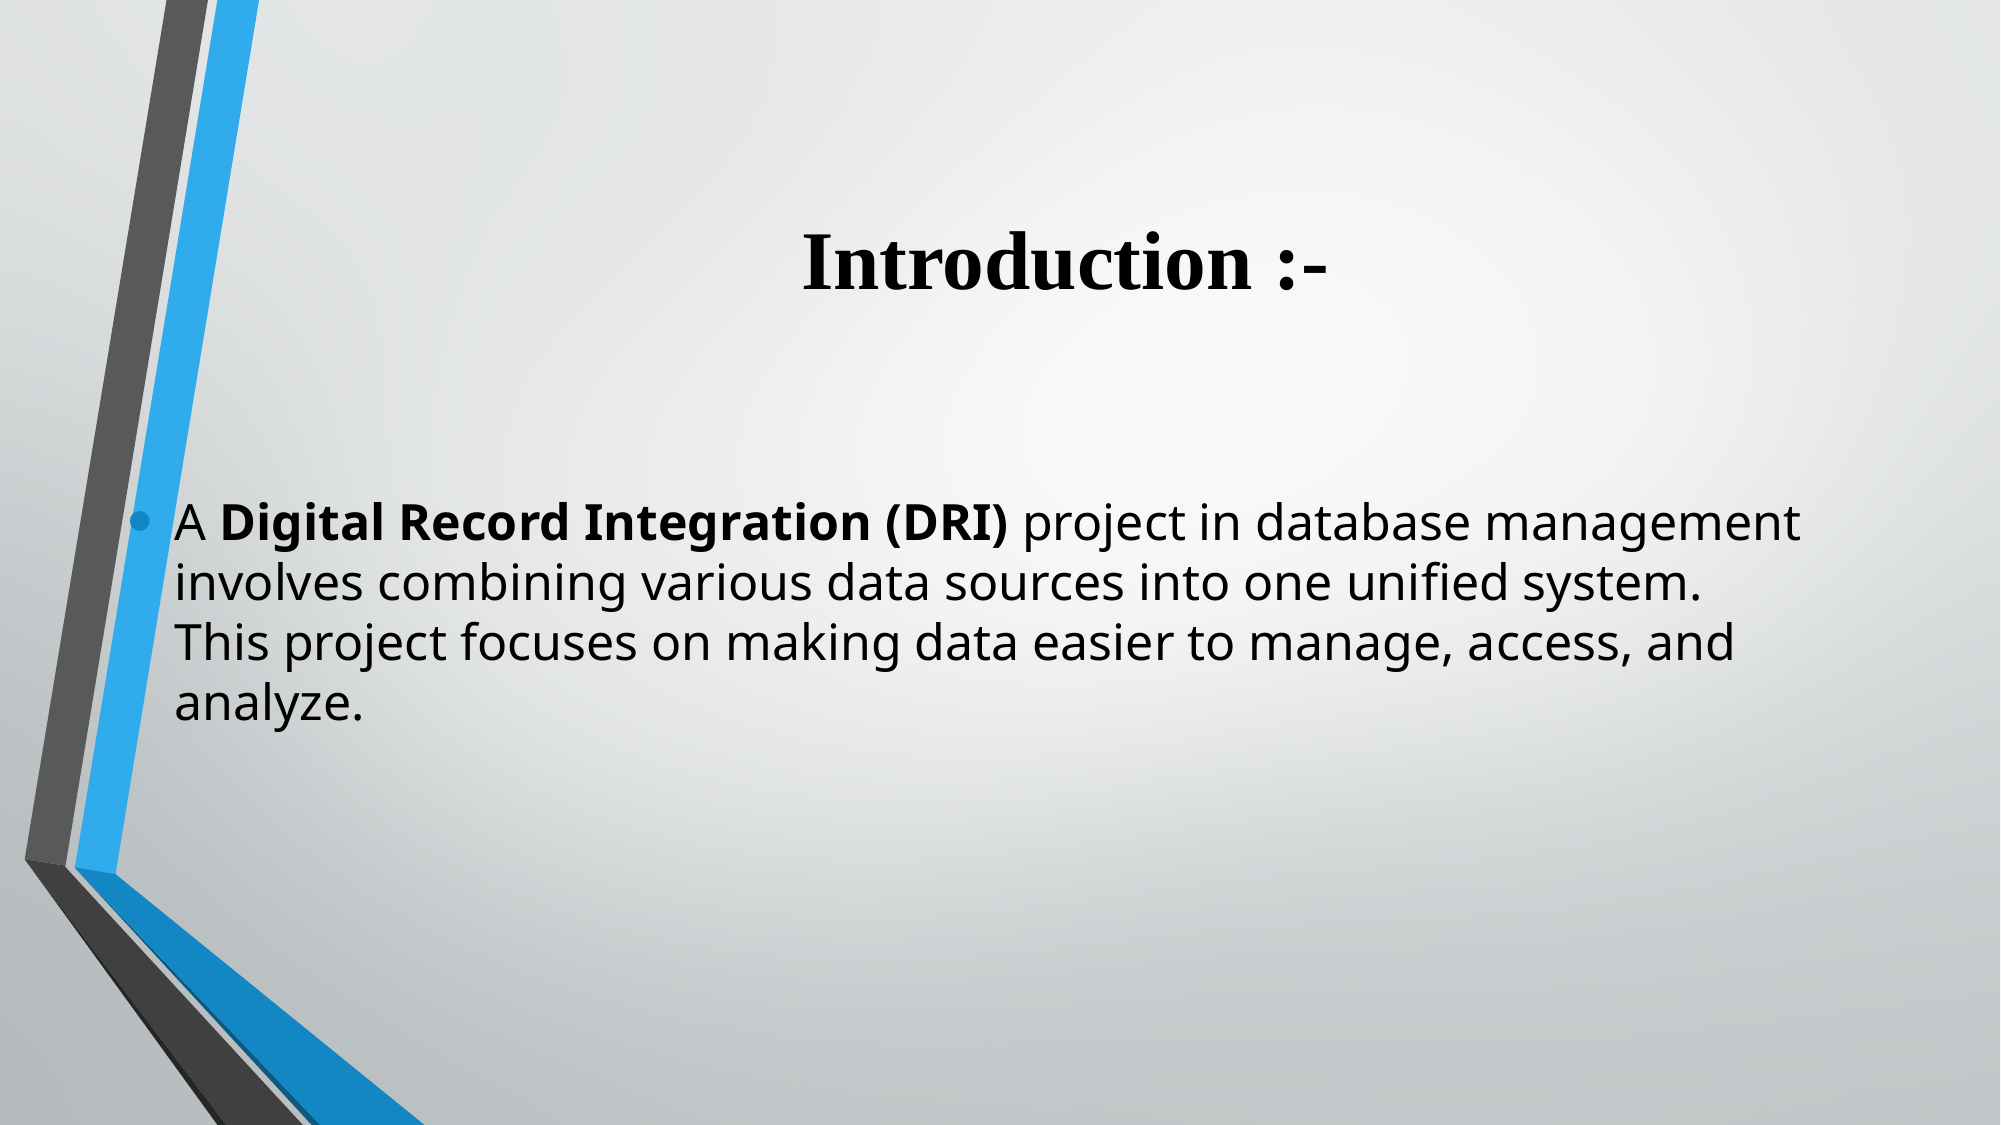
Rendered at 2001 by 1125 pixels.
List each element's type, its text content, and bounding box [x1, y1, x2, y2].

title Introduction :- [243, 112, 1887, 400]
list A Digital Record Integration (DRI) project in database management involves combining various data sources into one unified system. This project focuses on making data easier to manage, access, and analyze. [112, 338, 1818, 882]
